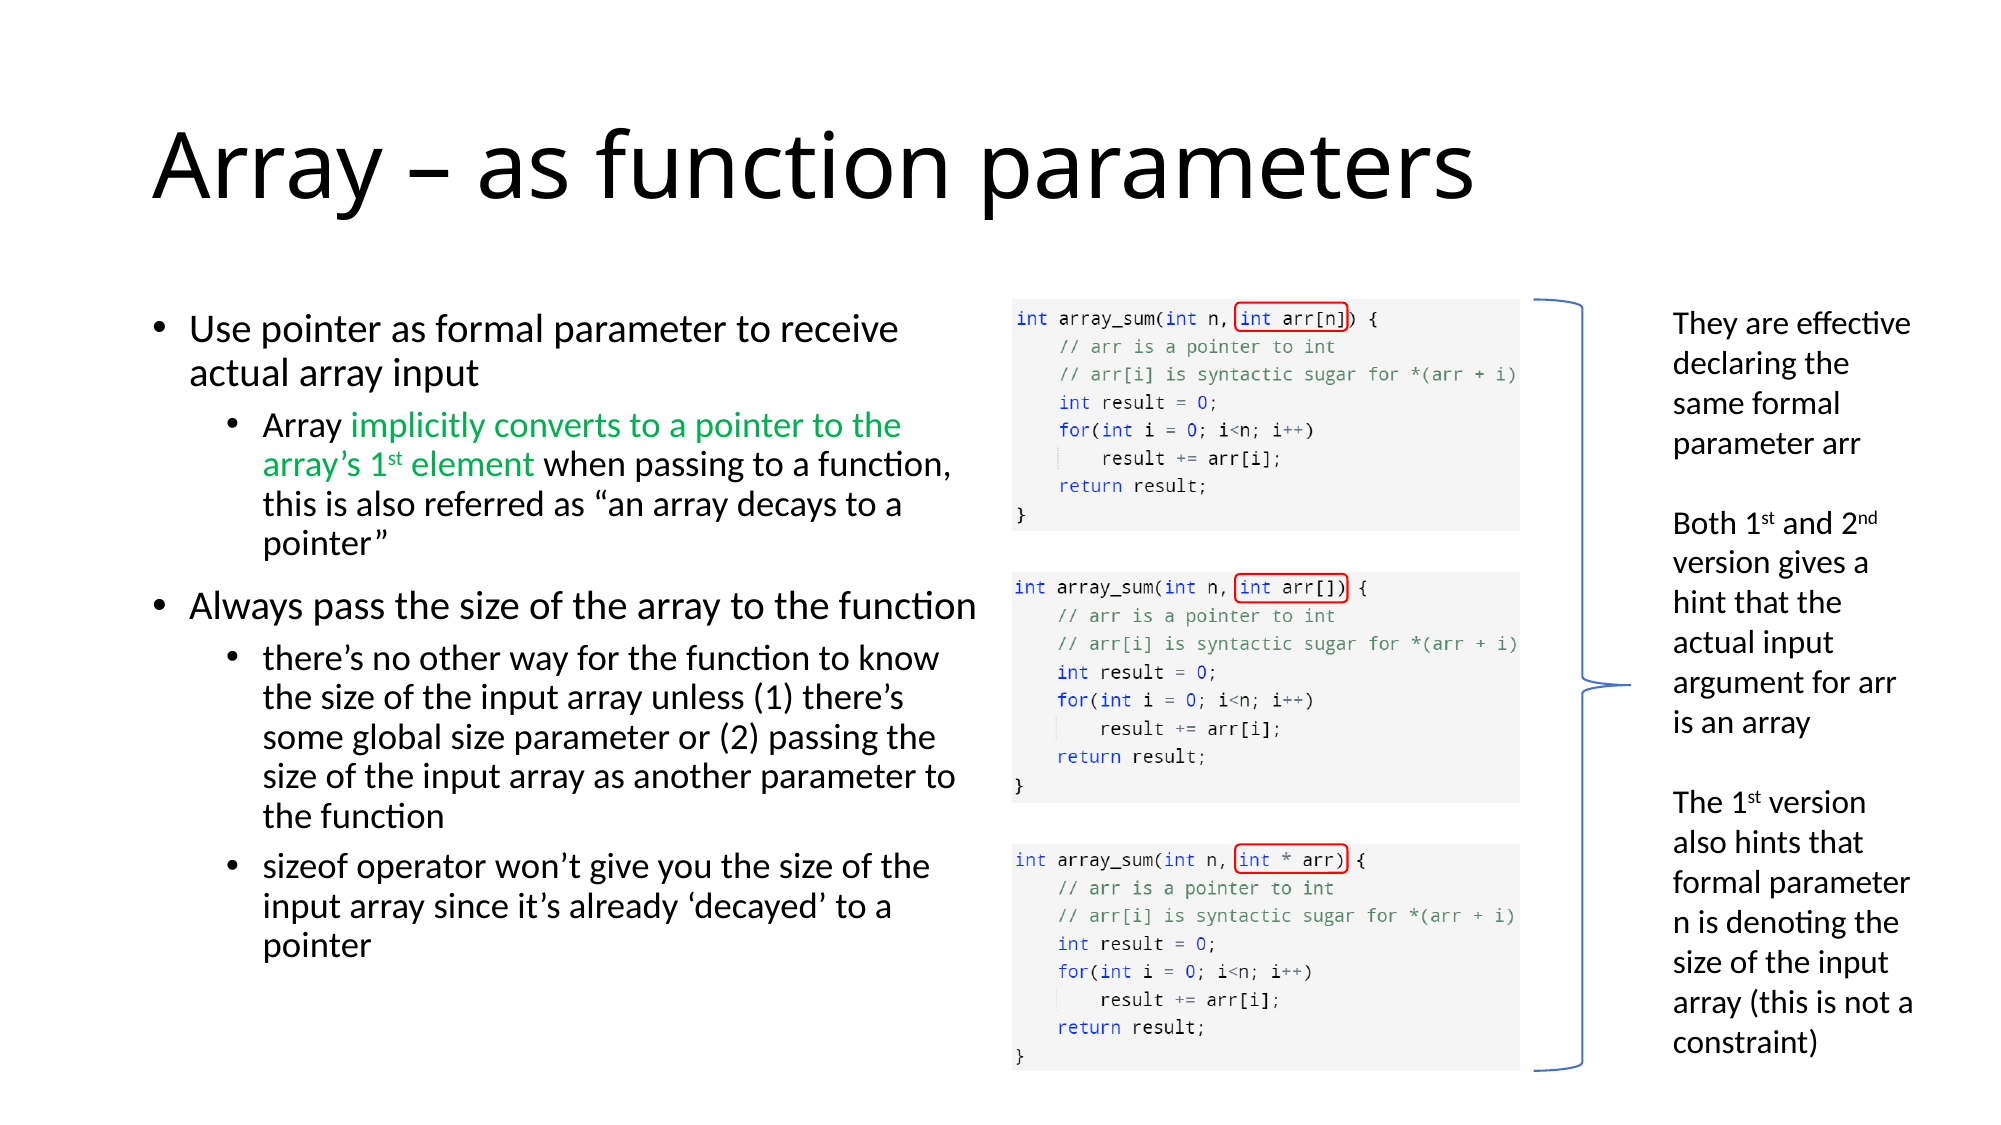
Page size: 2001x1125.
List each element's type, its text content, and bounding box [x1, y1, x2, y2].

title Array – as function parameters [137, 59, 1863, 278]
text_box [1012, 293, 1933, 1077]
list Use pointer as formal parameter to receive actual array input Array implicitly converts to a pointer to the array’s 1st element when passing to a function, this is also referred as “an array decays to a pointer” Always pass the size of the array to the function there’s no other way for the function to know the size of the input array unless (1) there’s some global size parameter or (2) passing the size of the input array as another parameter to the function sizeof operator won’t give you the size of the input array since it’s already ‘decayed’ to a pointer [137, 299, 1006, 1014]
